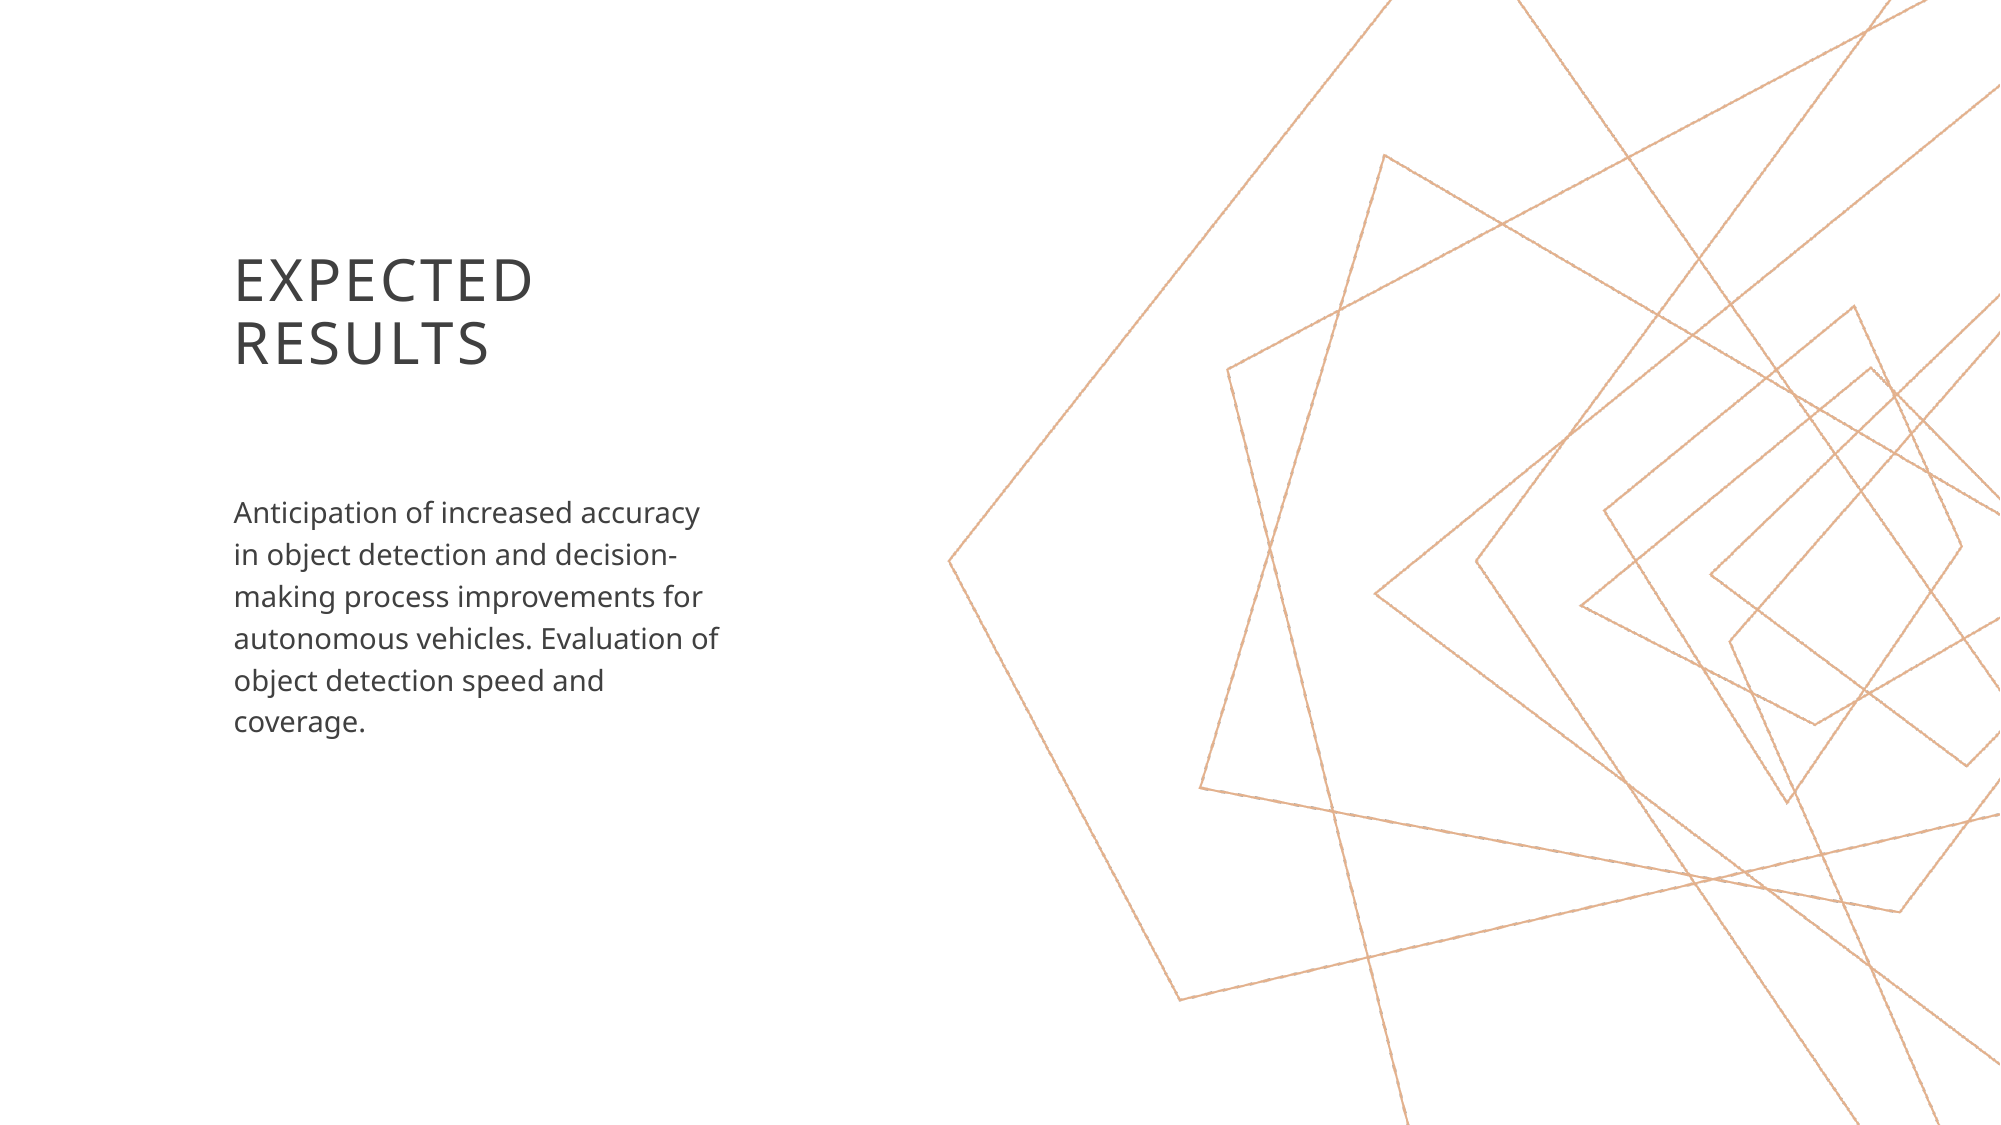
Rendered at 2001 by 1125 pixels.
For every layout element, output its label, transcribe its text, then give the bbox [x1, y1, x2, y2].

picture [900, 0, 2000, 1125]
title Expected Results [218, 167, 740, 385]
list Anticipation of increased accuracy in object detection and decision-making process improvements for autonomous vehicles. Evaluation of object detection speed and coverage. [218, 479, 740, 893]
